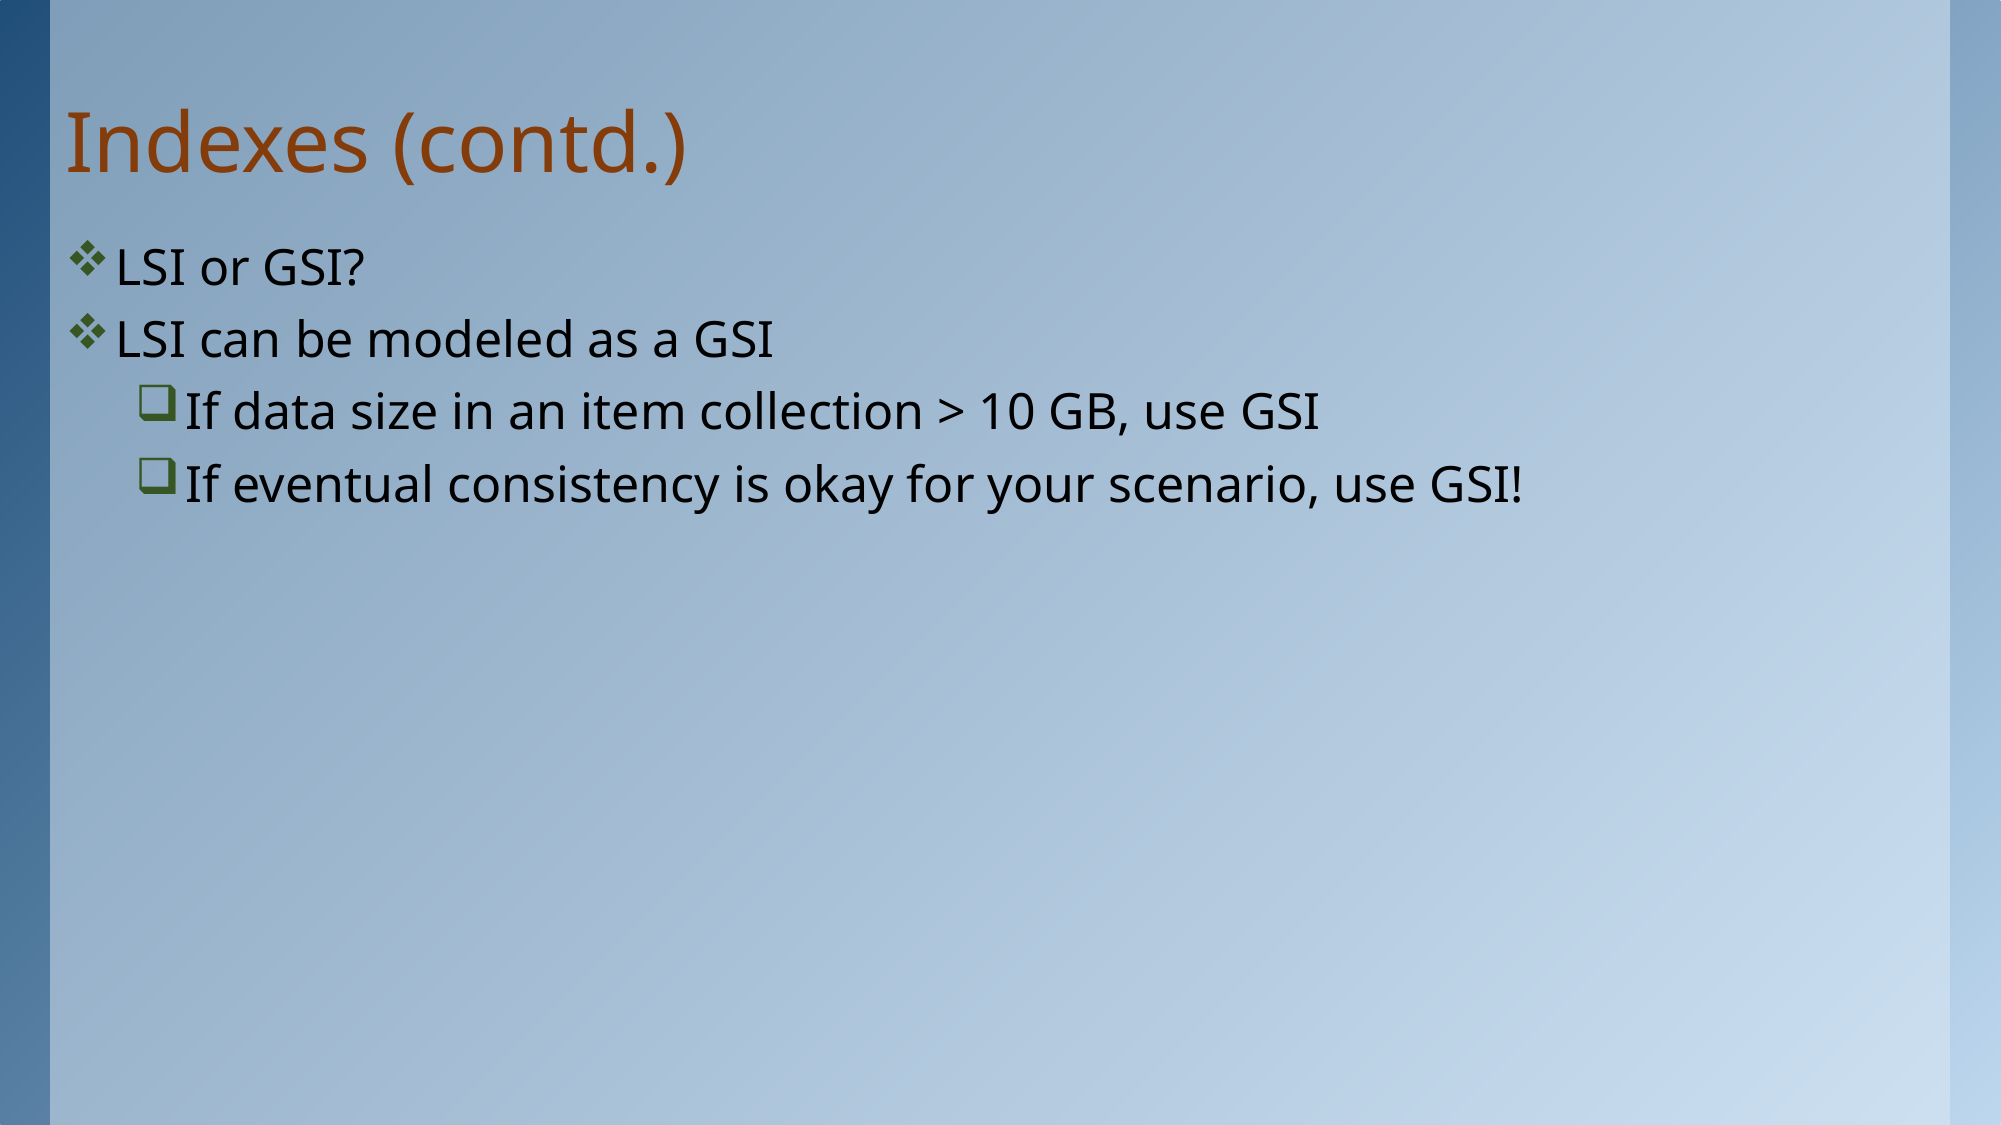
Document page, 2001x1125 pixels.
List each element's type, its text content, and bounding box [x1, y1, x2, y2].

list LSI or GSI? LSI can be modeled as a GSI If data size in an item collection > 10 GB, use GSI If eventual consistency is okay for your scenario, use GSI! [45, 224, 1940, 1025]
title Indexes (contd.) [45, 12, 1940, 200]
